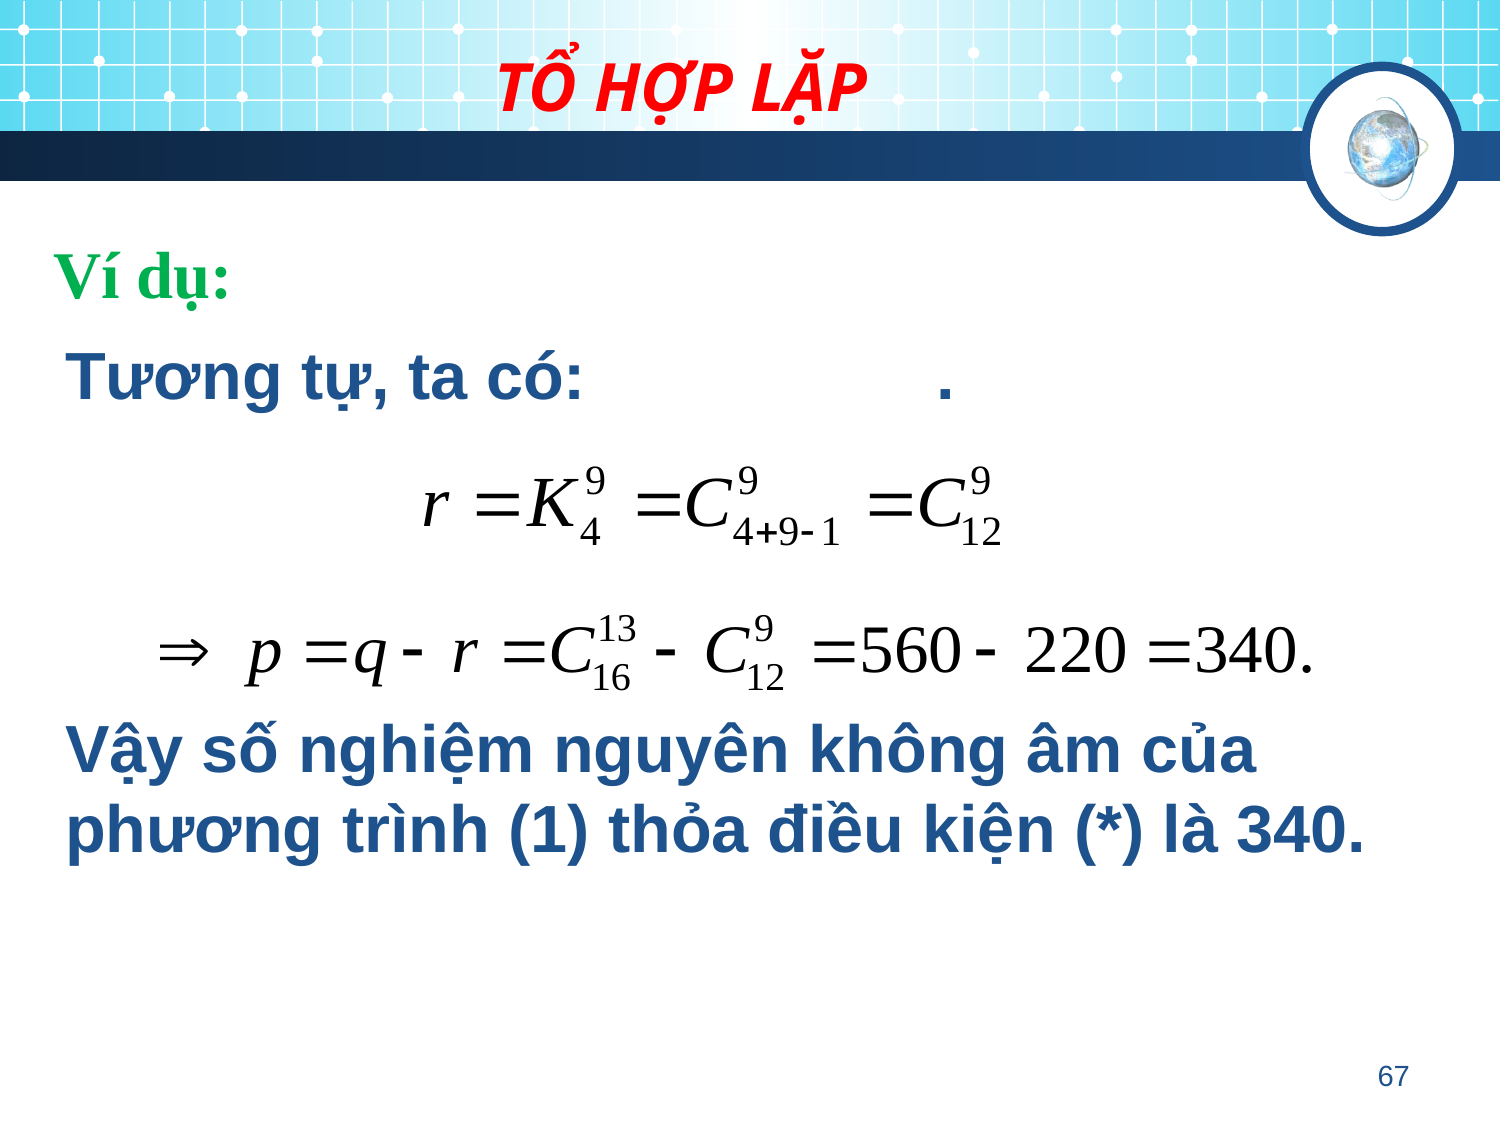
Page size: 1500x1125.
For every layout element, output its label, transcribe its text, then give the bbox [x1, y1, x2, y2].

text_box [149, 599, 1321, 700]
text_box Ví dụ: [38, 224, 265, 320]
text_box TỔ HỢP LẶP [74, 37, 1288, 130]
list Tương tự, ta có: . Vậy số nghiệm nguyên không âm của phương trình (1) thỏa điều kiện (*) là 340. [50, 324, 1500, 1038]
slide_number 67 [1074, 1050, 1425, 1103]
picture [1310, 72, 1454, 226]
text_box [412, 449, 1013, 556]
